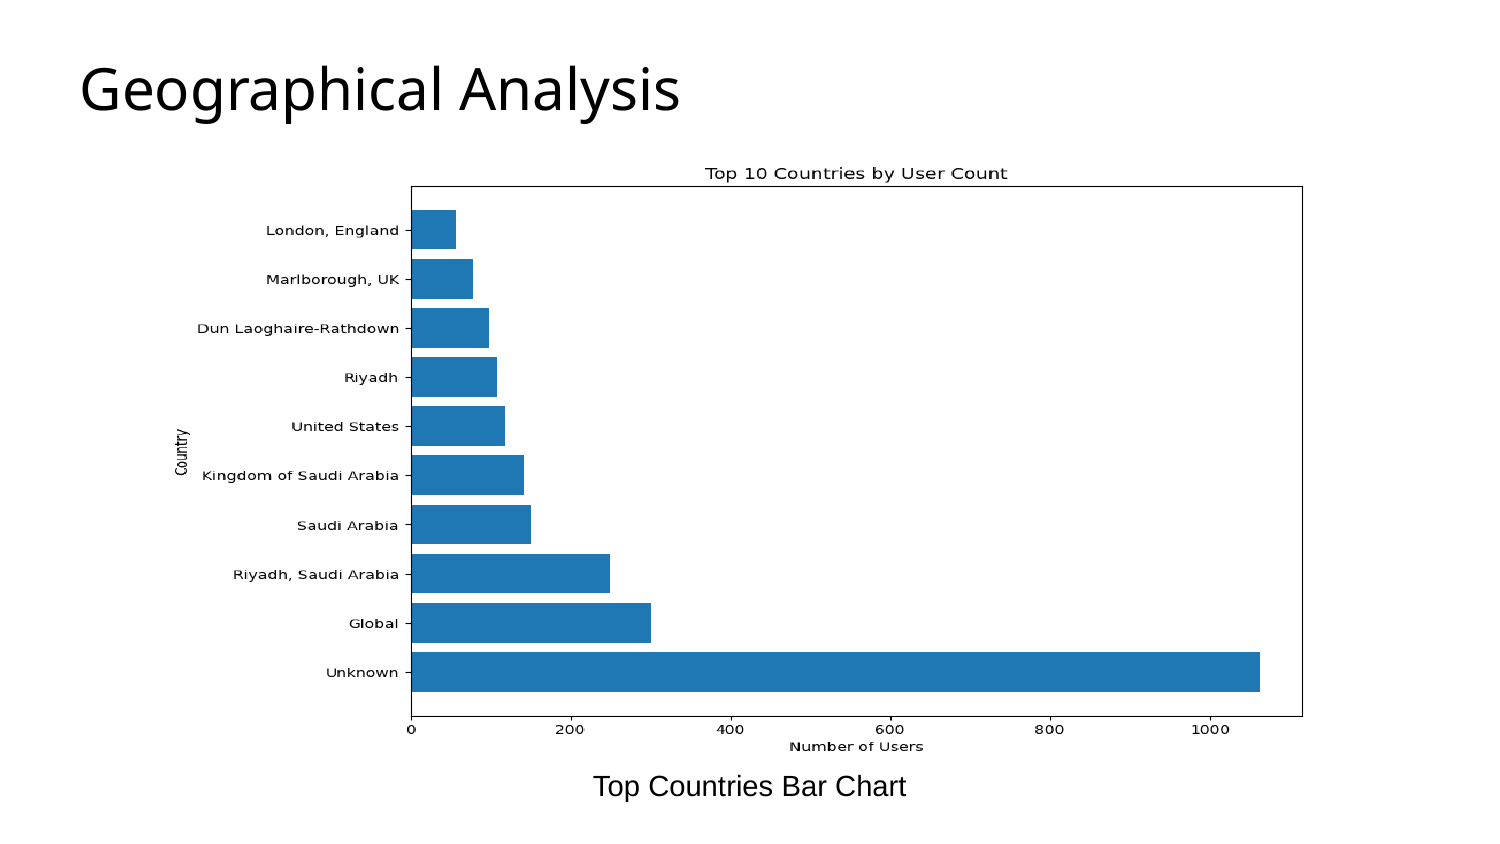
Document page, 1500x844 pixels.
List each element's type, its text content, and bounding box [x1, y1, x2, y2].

picture [163, 158, 1313, 761]
text_box Top Countries Bar Chart [0, 760, 1500, 844]
title Geographical Analysis [64, 37, 1463, 132]
